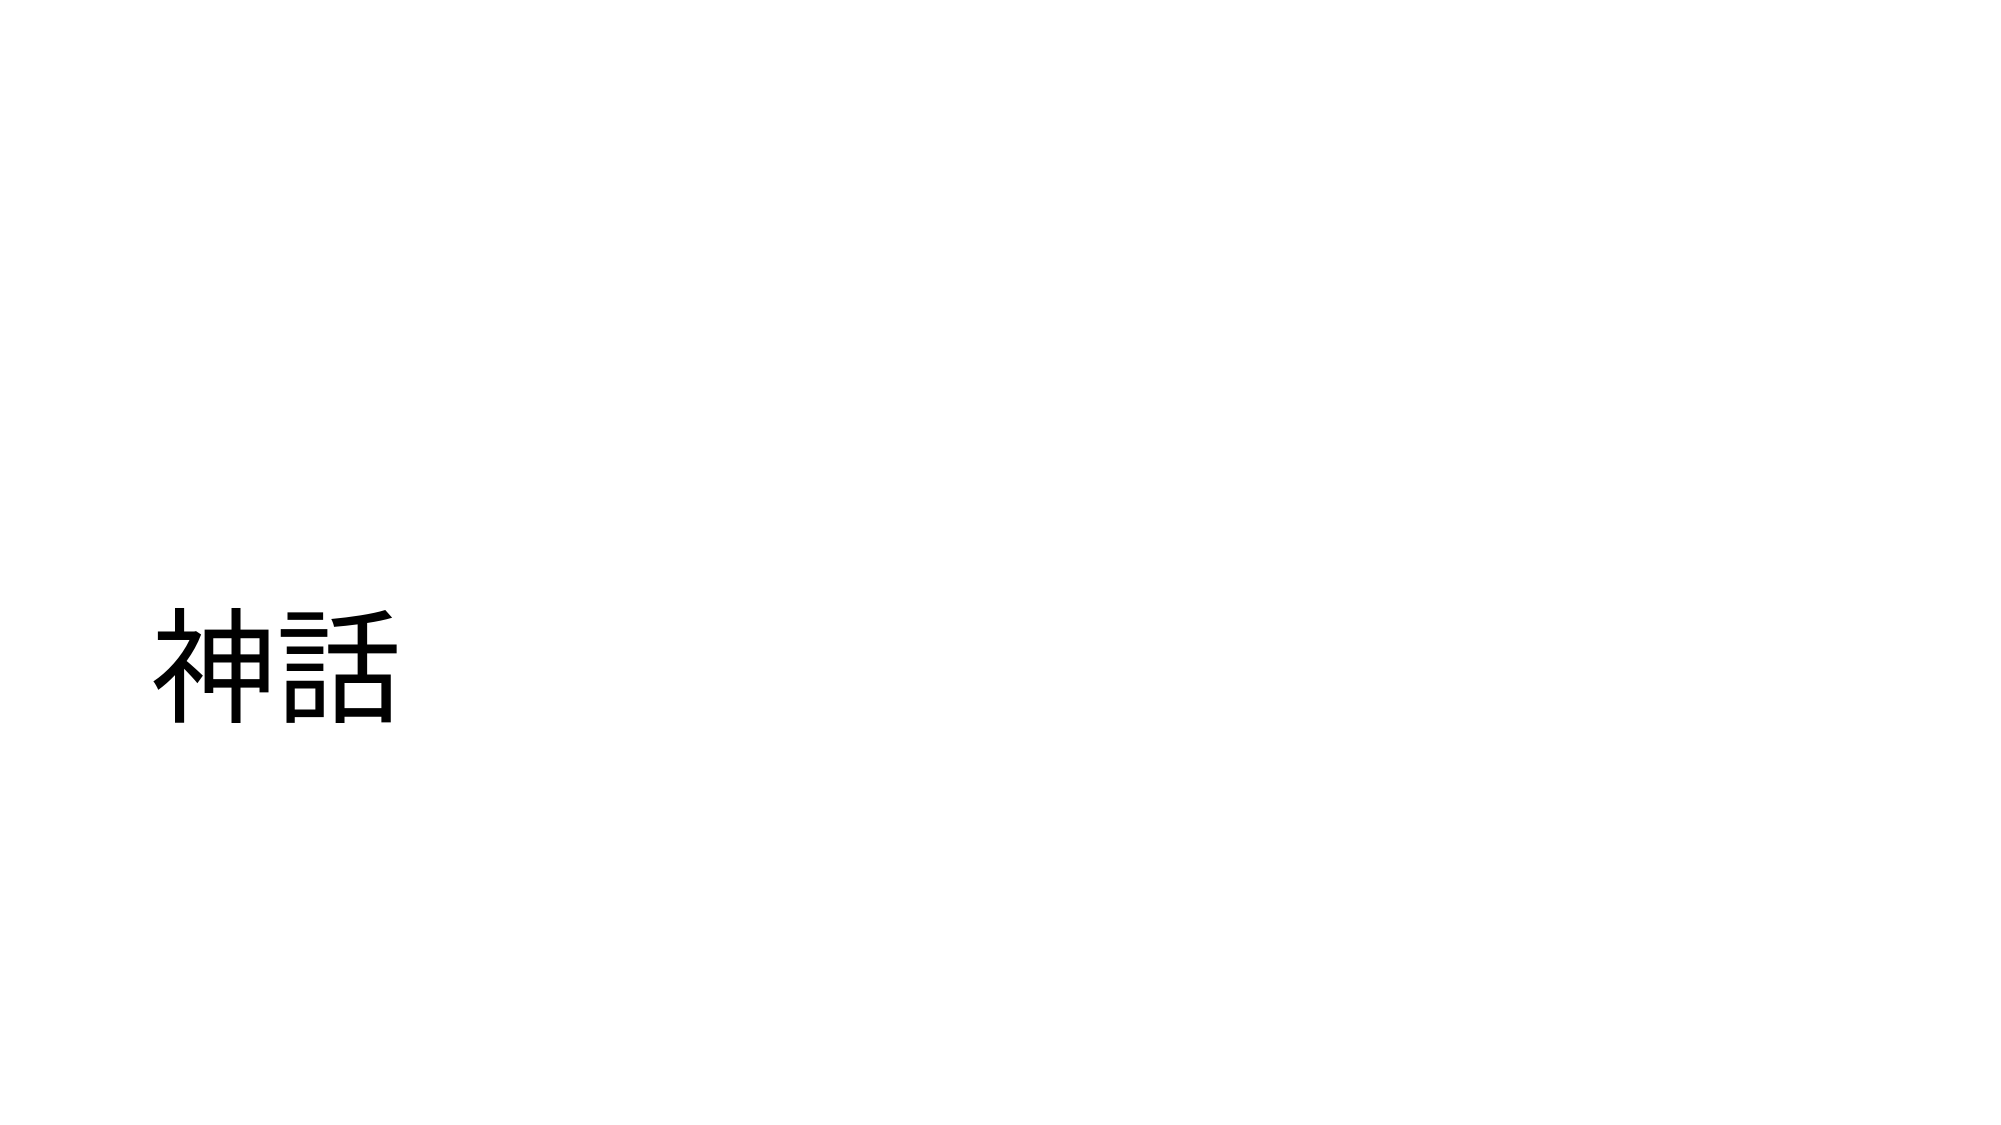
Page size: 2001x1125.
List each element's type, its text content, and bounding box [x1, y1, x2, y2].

title 神話 [136, 280, 1862, 749]
